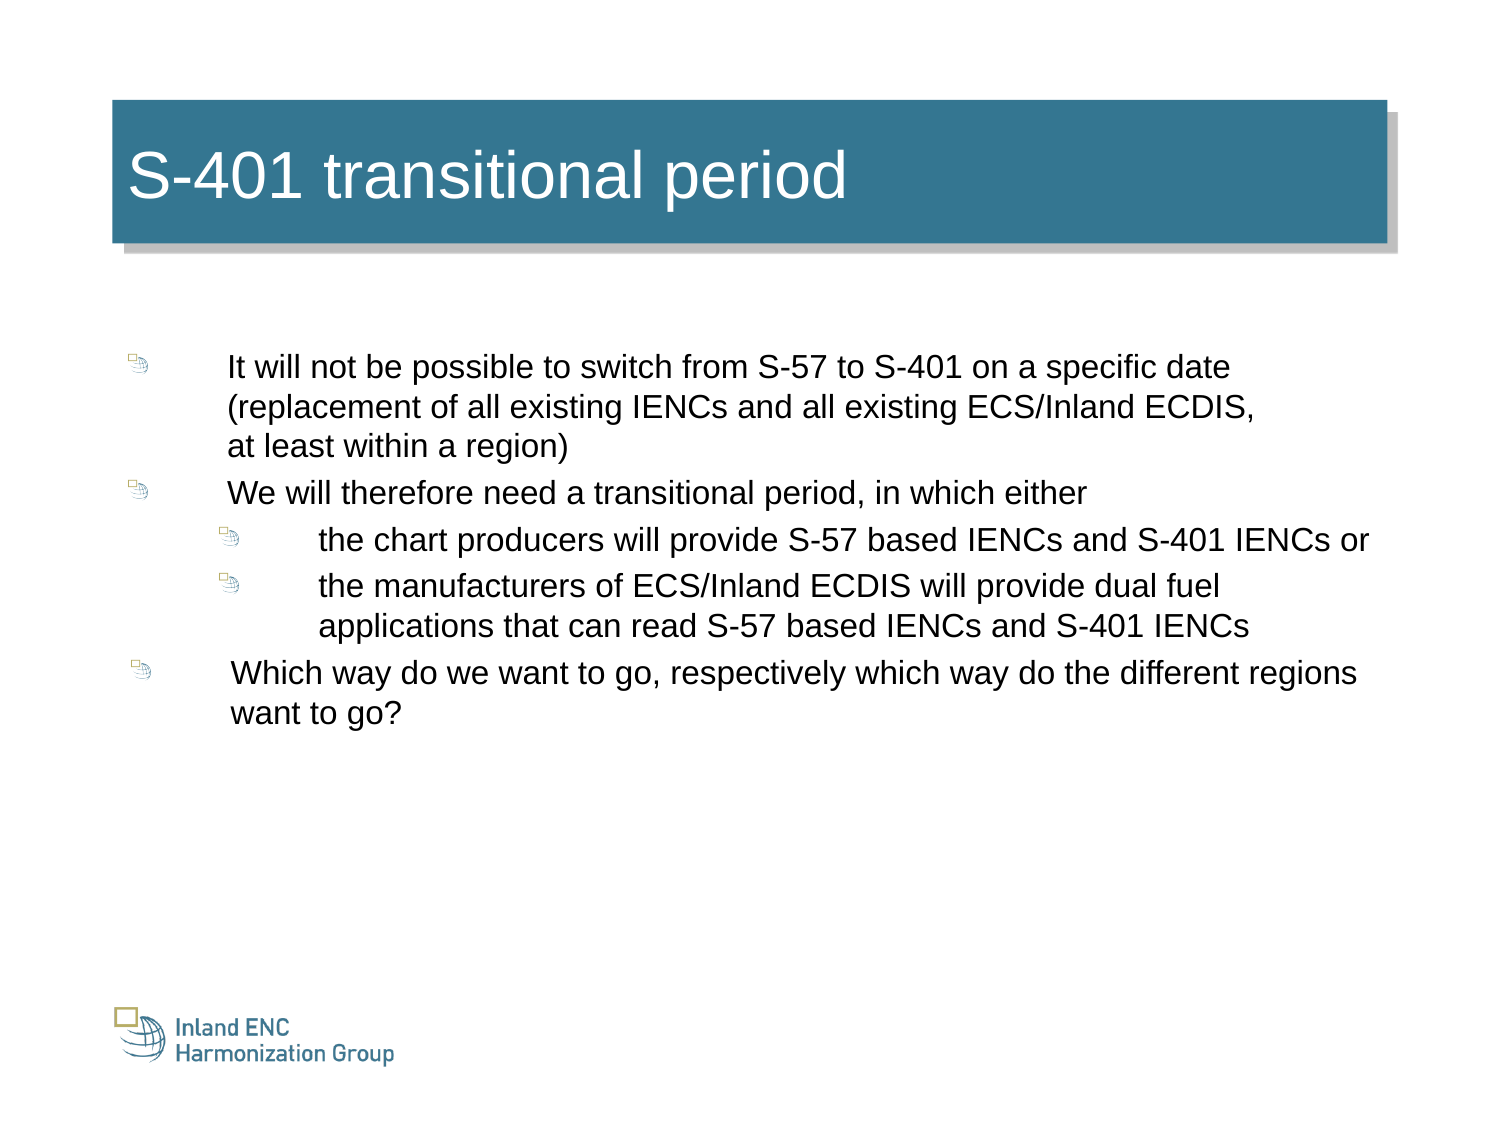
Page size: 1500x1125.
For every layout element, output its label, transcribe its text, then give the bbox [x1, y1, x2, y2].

picture [218, 526, 241, 550]
picture [127, 353, 150, 377]
picture [127, 479, 150, 503]
text_box It will not be possible to switch from S-57 to S-401 on a specific date (replacement of all existing IENCs and all existing ECS/Inland ECDIS, at least within a region) We will therefore need a transitional period, in which either the chart producers will provide S-57 based IENCs and S-401 IENCs or the manufacturers of ECS/Inland ECDIS will provide dual fuel applications that can read S-57 based IENCs and S-401 IENCs Which way do we want to go, respectively which way do the different regions want to go? [112, 337, 1388, 950]
picture [218, 572, 241, 597]
picture [130, 659, 153, 683]
picture [112, 1005, 396, 1068]
text_box S-401 transitional period [112, 99, 1388, 244]
